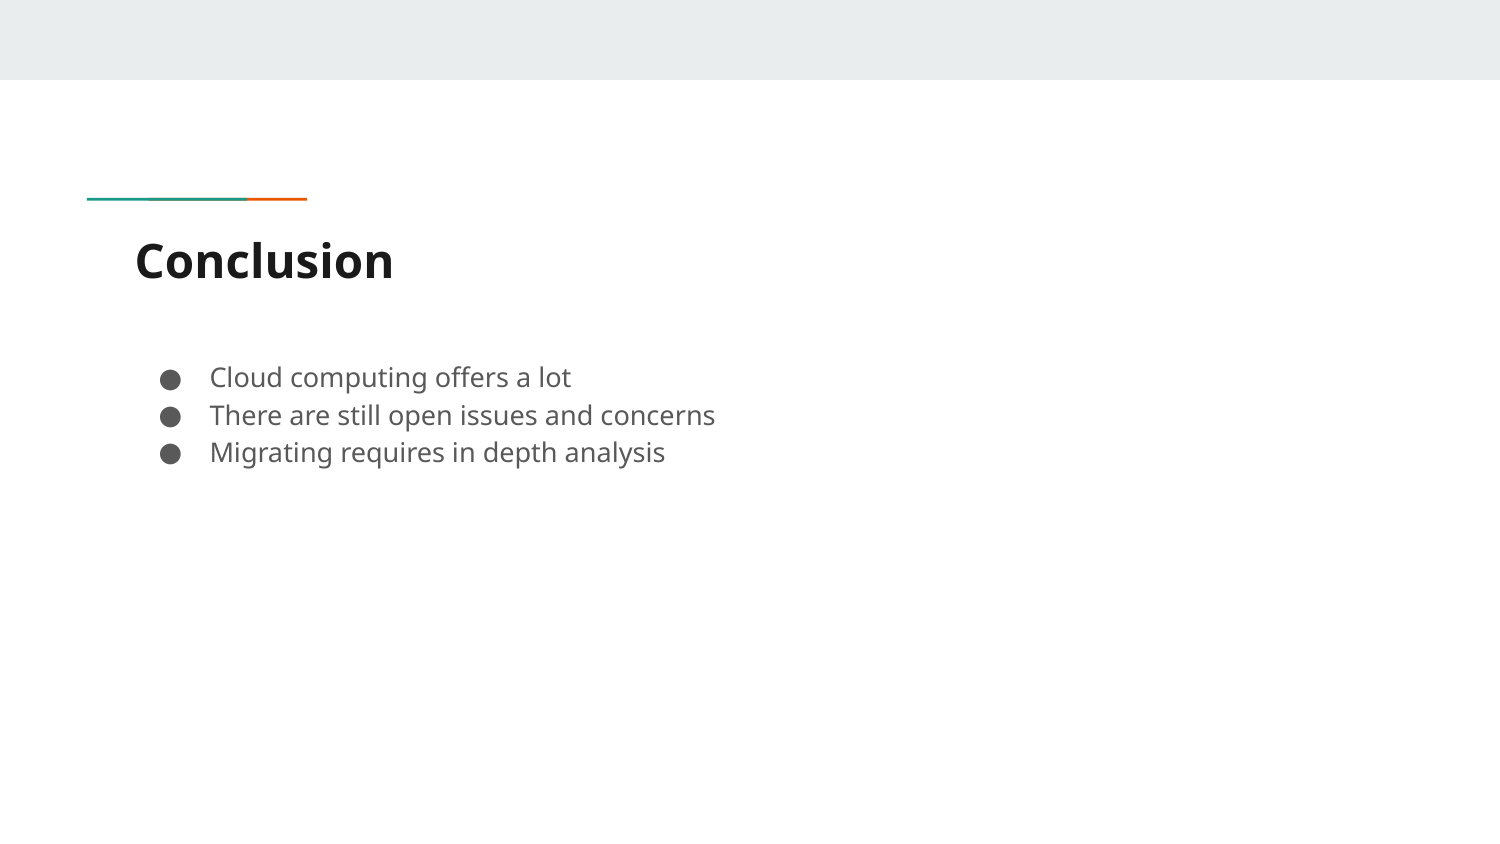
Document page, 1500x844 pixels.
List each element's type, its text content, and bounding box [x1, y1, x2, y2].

list Cloud computing offers a lot There are still open issues and concerns Migrating requires in depth analysis [119, 341, 1381, 712]
title Conclusion [119, 216, 1381, 305]
